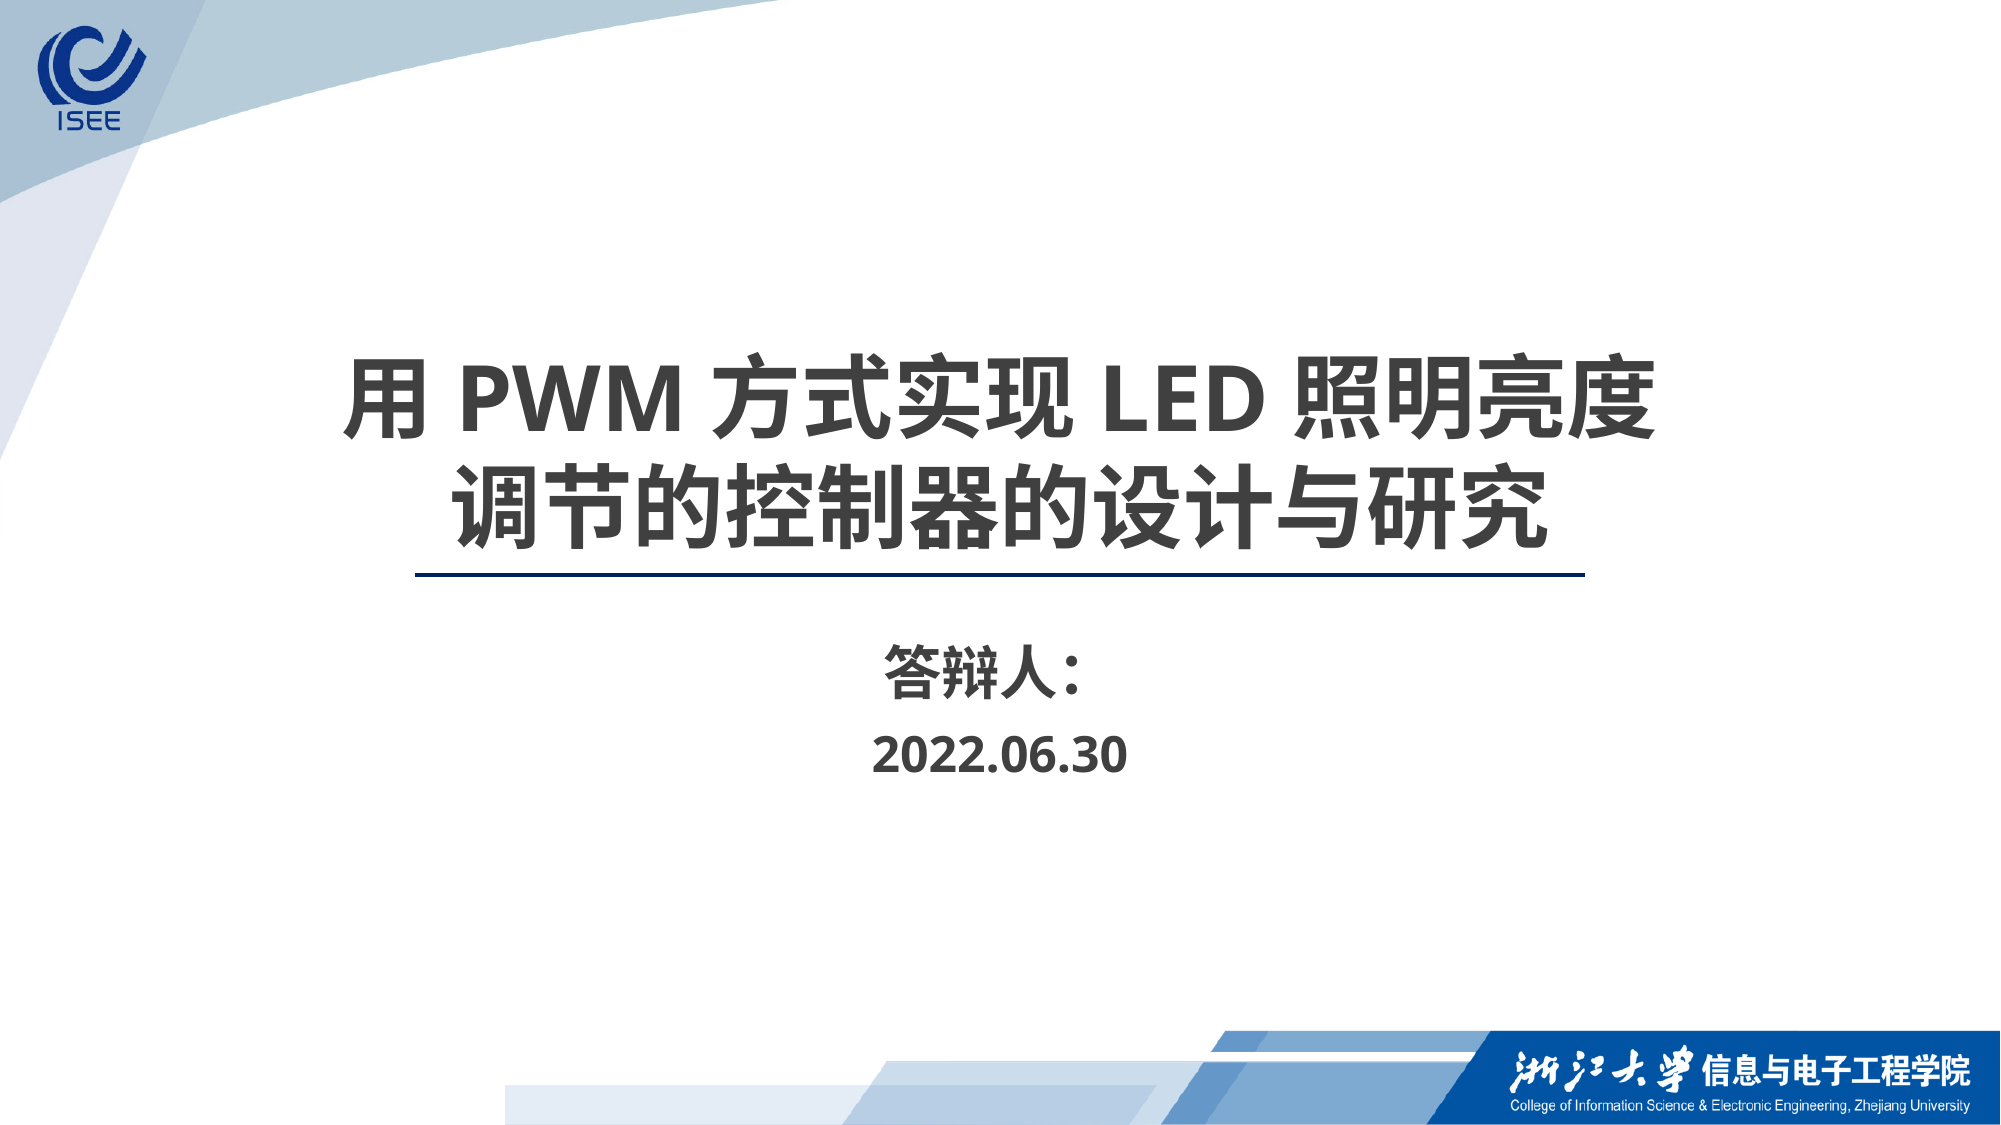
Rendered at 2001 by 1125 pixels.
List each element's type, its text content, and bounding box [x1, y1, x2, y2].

text_box 答辩人： [868, 628, 1132, 714]
text_box 2022.06.30 [856, 714, 1144, 790]
picture [505, 1030, 2000, 1125]
picture [0, 0, 1212, 540]
text_box 用PWM方式实现LED照明亮度调节的控制器的设计与研究 [300, 332, 1700, 568]
